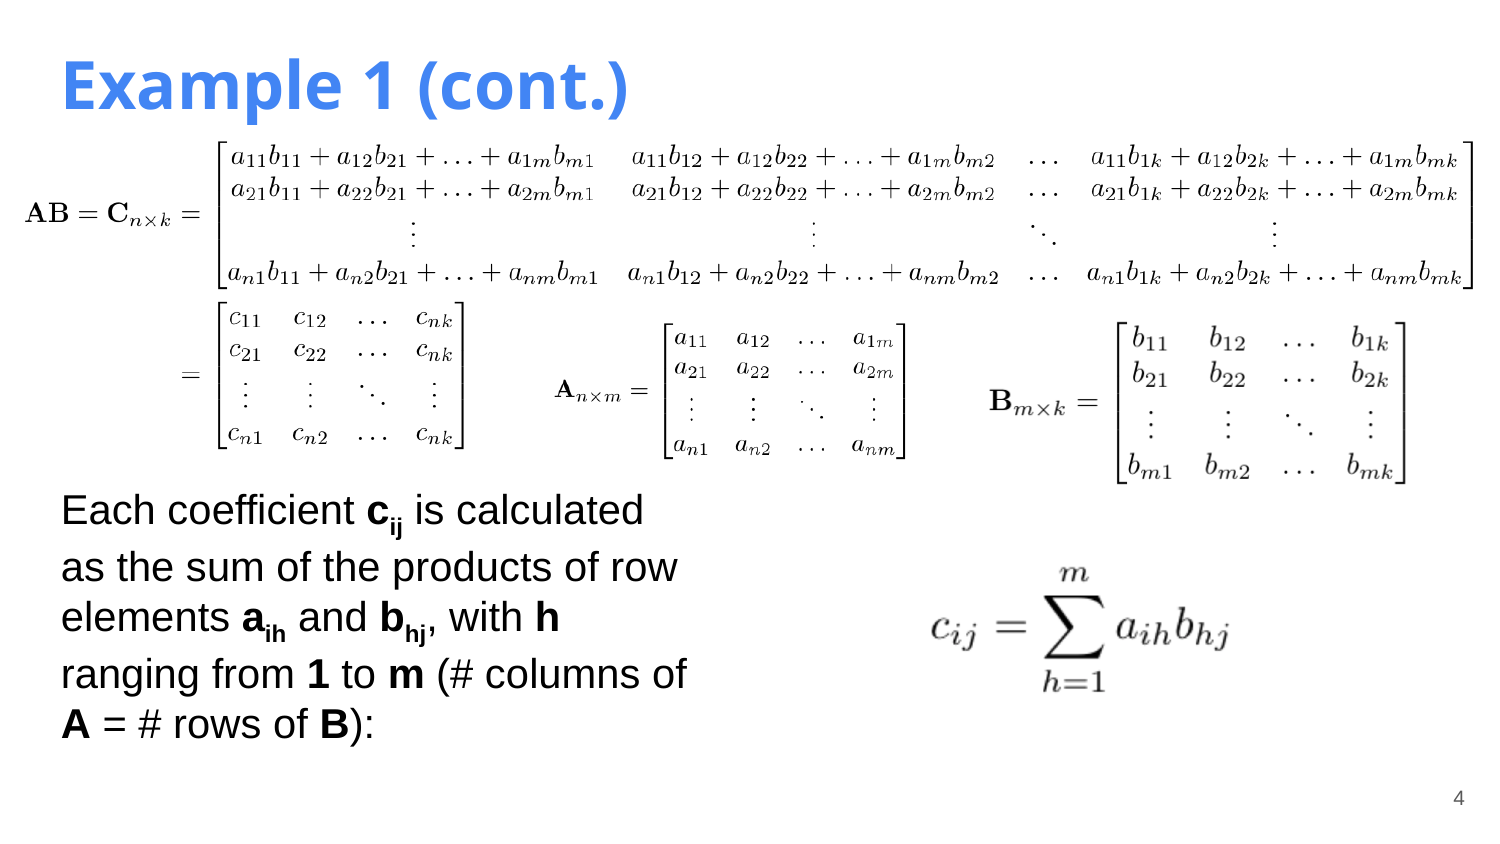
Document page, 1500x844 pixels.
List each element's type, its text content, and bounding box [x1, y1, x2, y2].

text_box Each coefficient cij is calculated as the sum of the products of row elements aih and bhj, with h ranging from 1 to m (# columns of A = # rows of B): [45, 477, 703, 762]
picture [20, 138, 1476, 489]
slide_number ‹#› [1389, 764, 1480, 830]
picture [872, 524, 1283, 728]
text_box Example 1 (cont.) [45, 28, 1247, 137]
